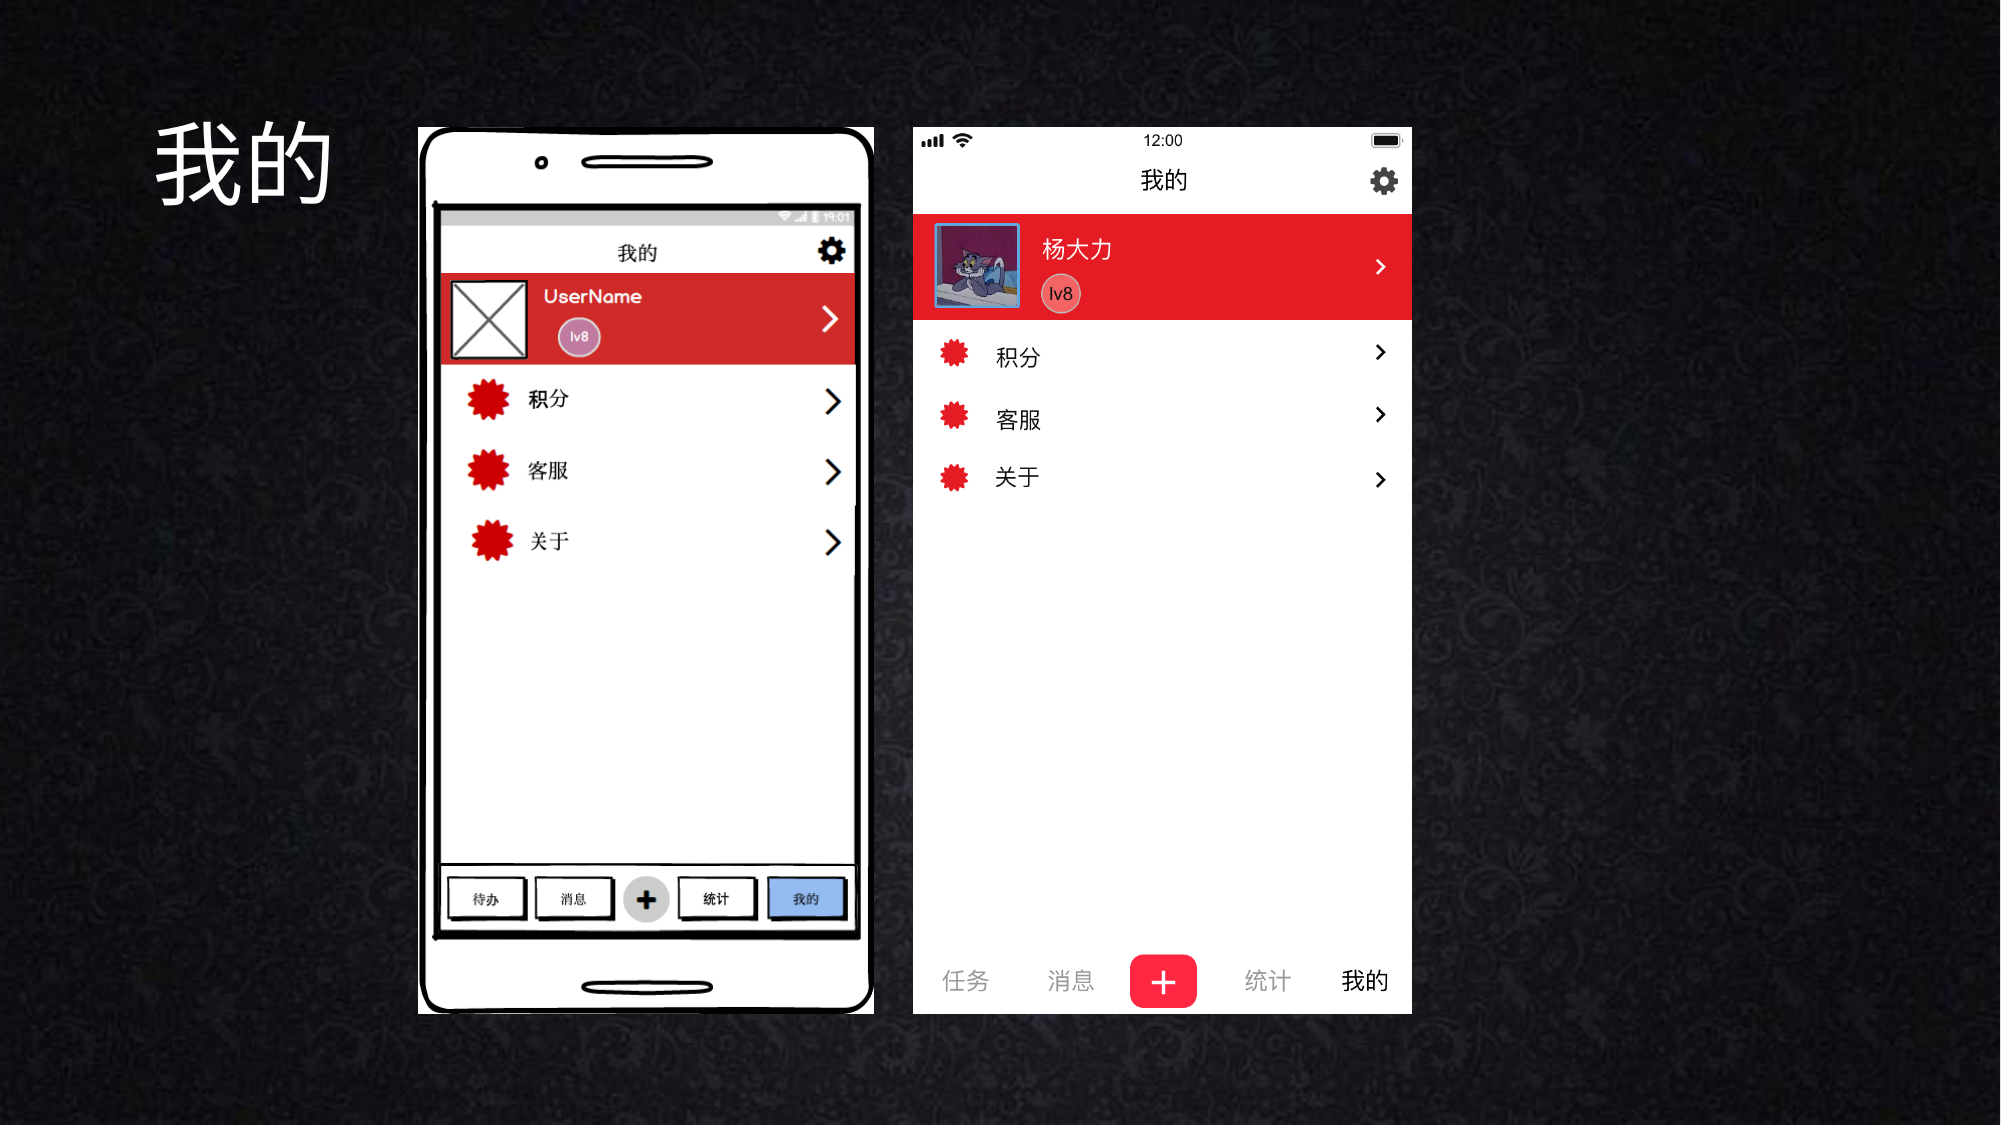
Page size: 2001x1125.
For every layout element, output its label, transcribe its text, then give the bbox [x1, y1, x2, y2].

title 我的 [137, 59, 1863, 278]
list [913, 127, 1412, 1014]
picture [0, 0, 2001, 1125]
